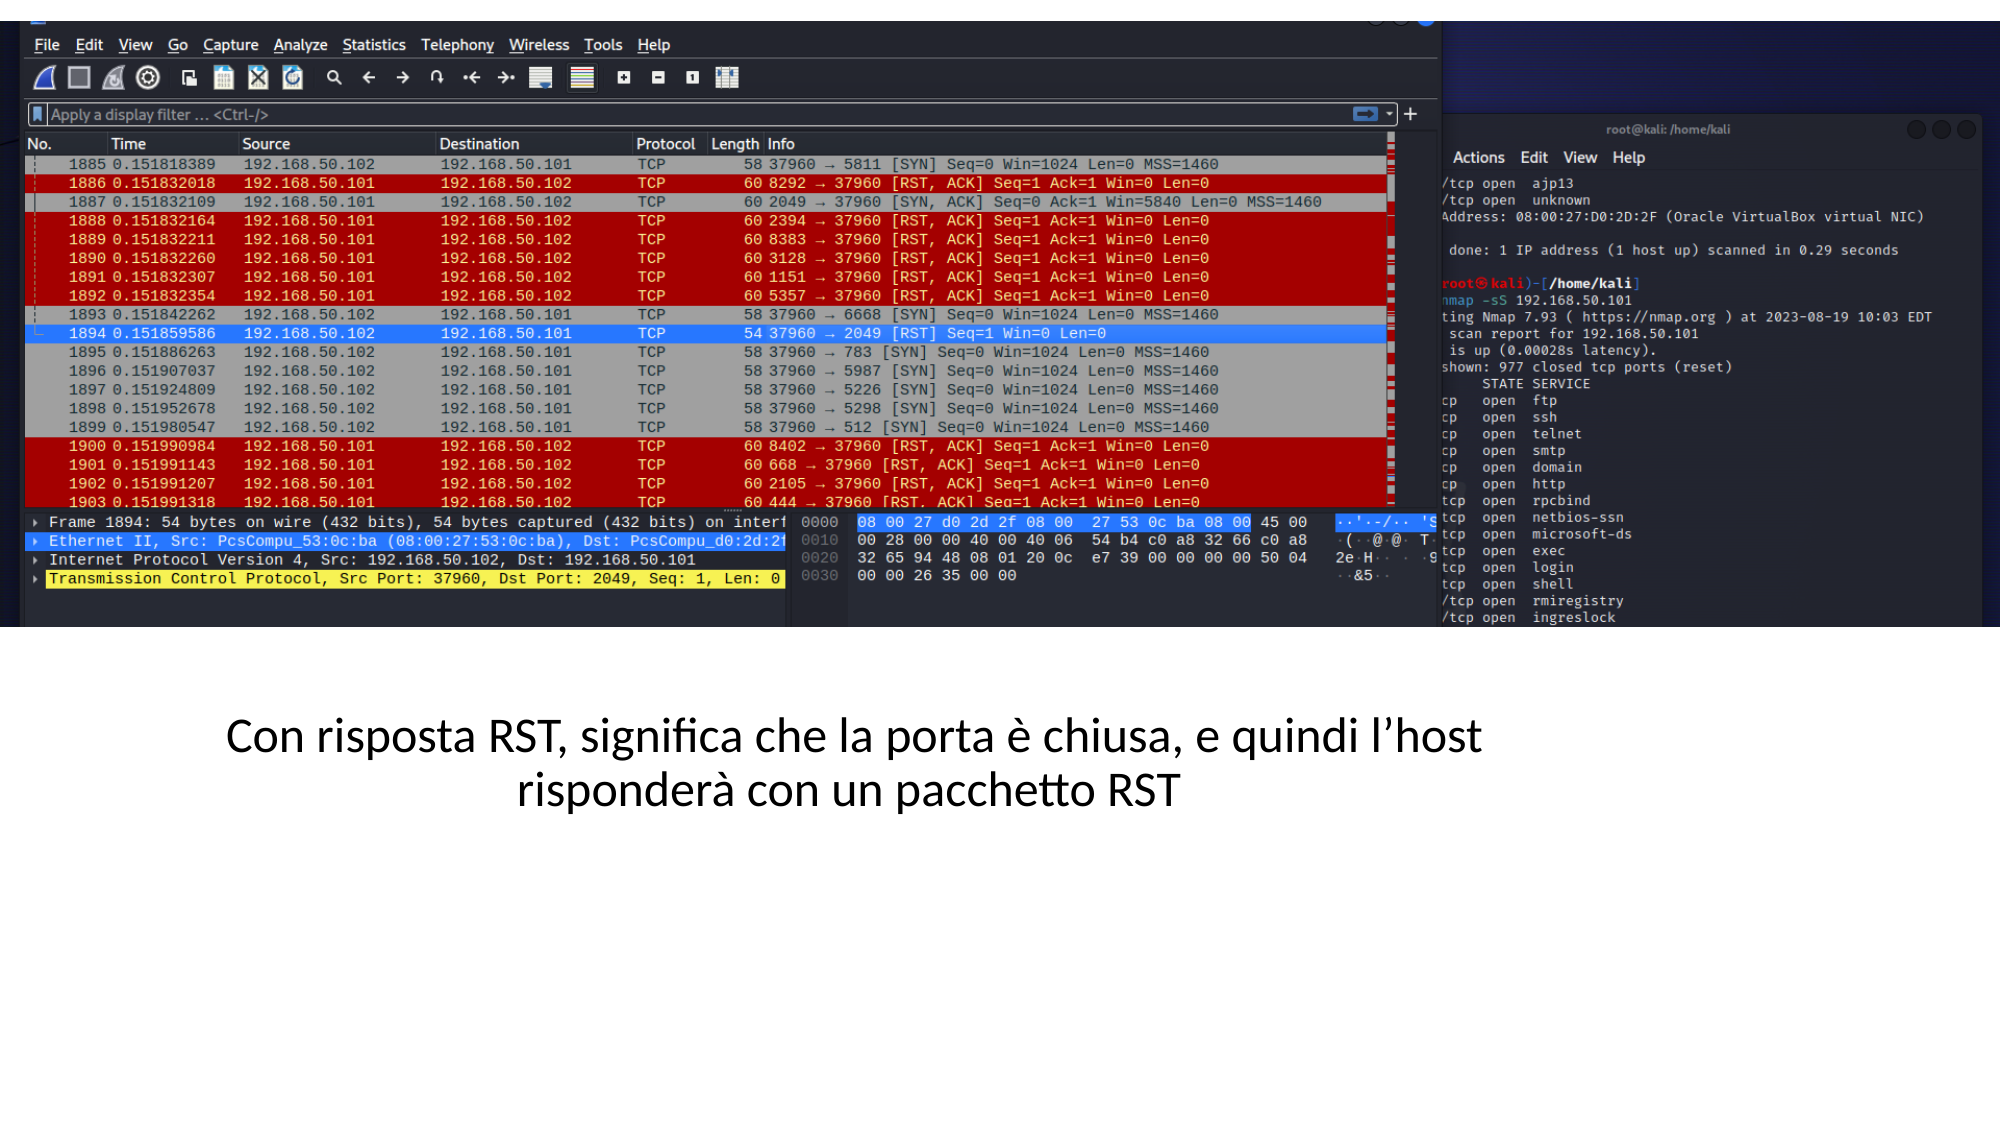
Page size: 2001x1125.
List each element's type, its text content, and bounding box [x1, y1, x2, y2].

picture [0, 21, 2000, 627]
subtitle Con risposta RST, significa che la porta è chiusa, e quindi l’host risponderà con un pacchetto RST [104, 701, 1605, 974]
